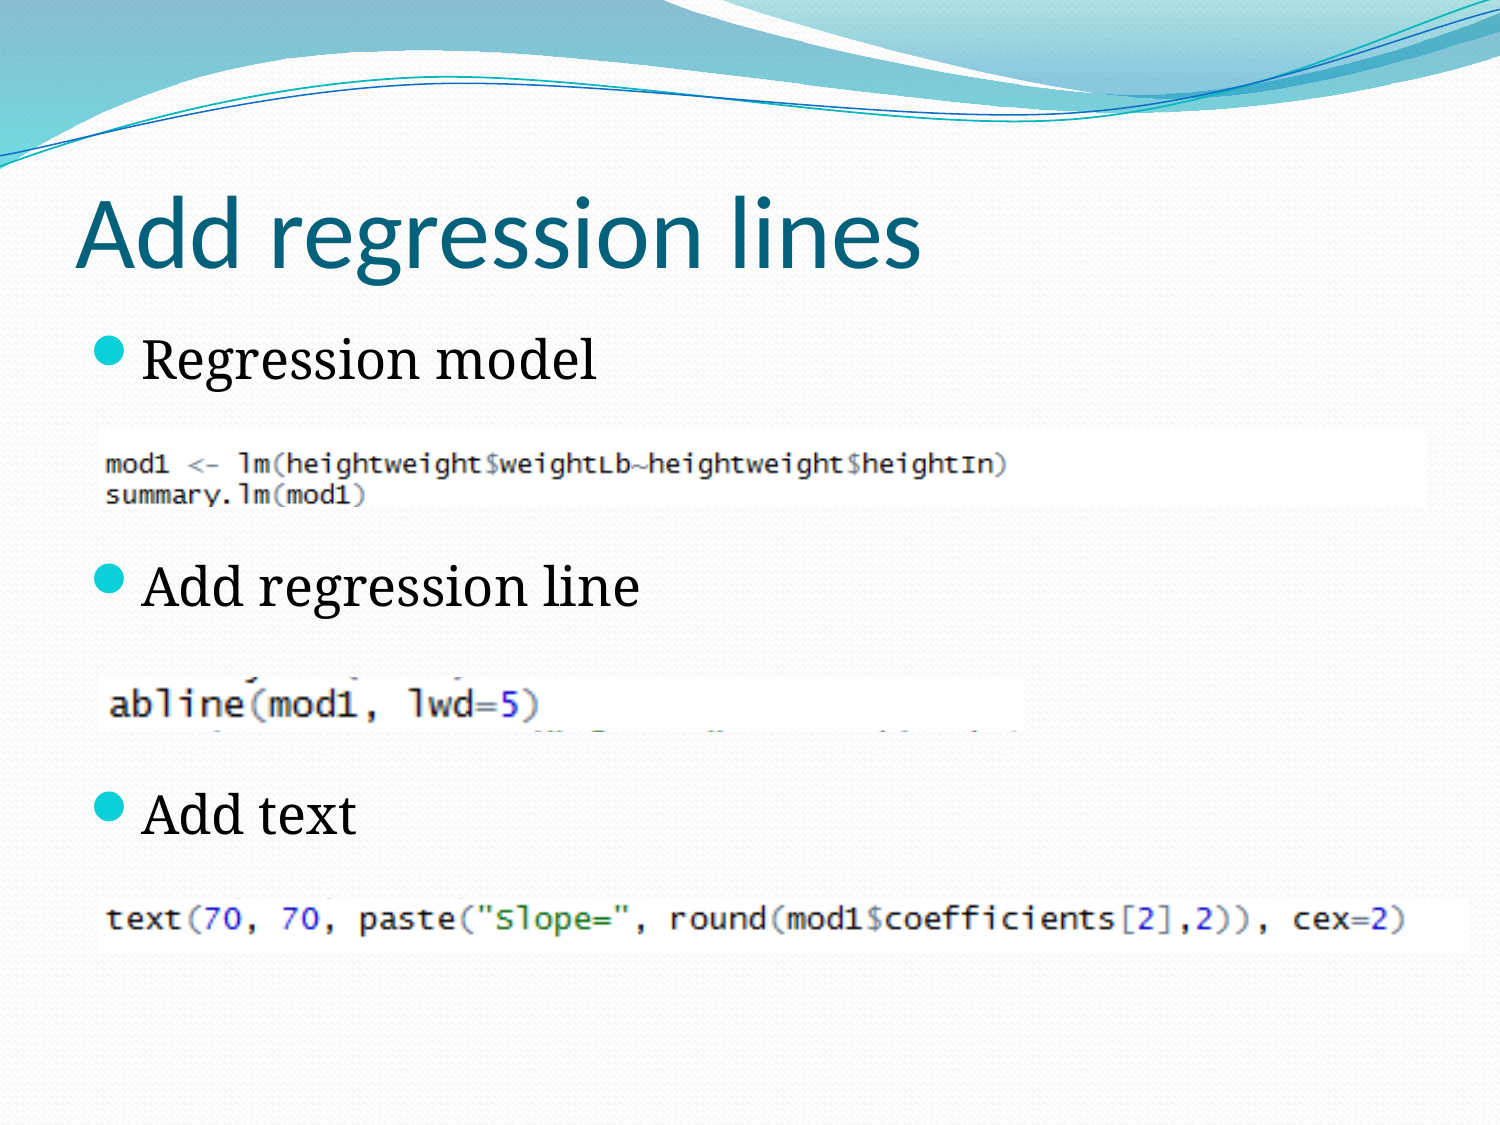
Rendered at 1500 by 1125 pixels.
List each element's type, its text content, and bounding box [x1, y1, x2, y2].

title Add regression lines [75, 102, 1425, 290]
picture [97, 677, 1024, 733]
list Regression model Add regression line Add text [75, 317, 1425, 1038]
picture [97, 428, 1426, 507]
picture [97, 897, 1470, 952]
